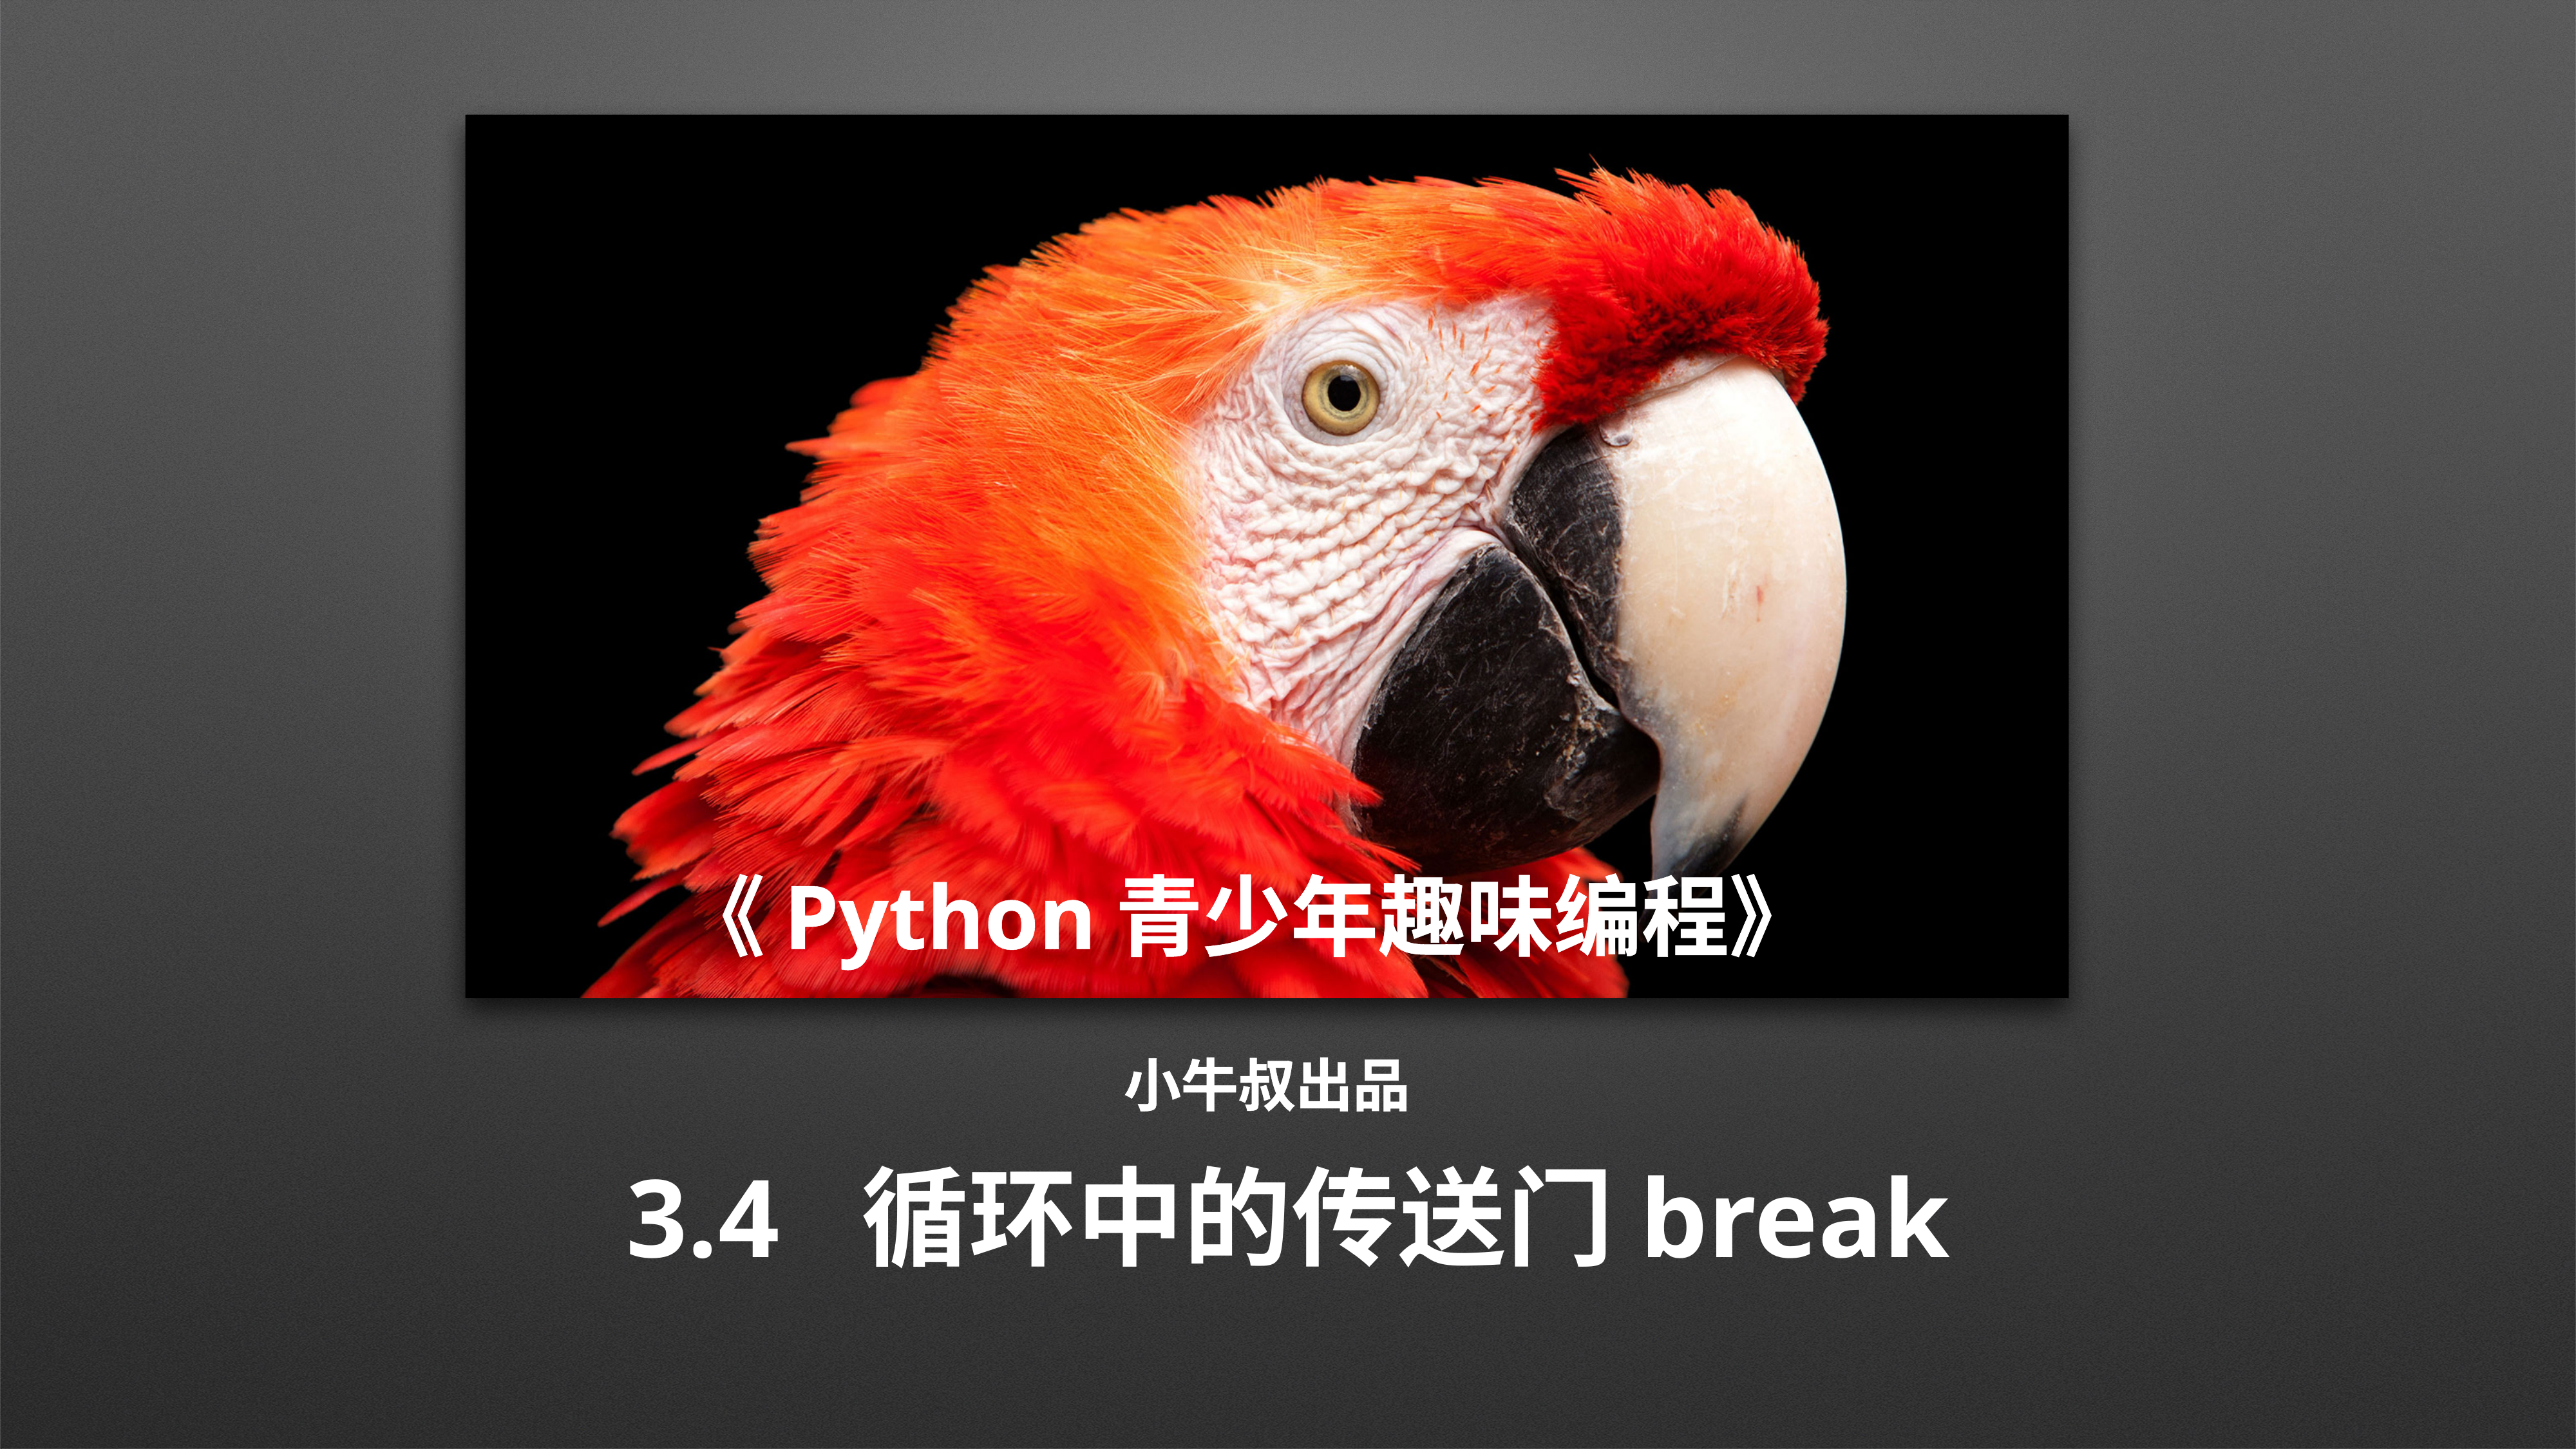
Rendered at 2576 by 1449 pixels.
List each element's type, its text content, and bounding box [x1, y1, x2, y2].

picture [0, 0, 2576, 1449]
title 3.4 循环中的传送门break [150, 1122, 2426, 1285]
list 《Python青少年趣味编程》 小牛叔出品 [225, 844, 2309, 1124]
